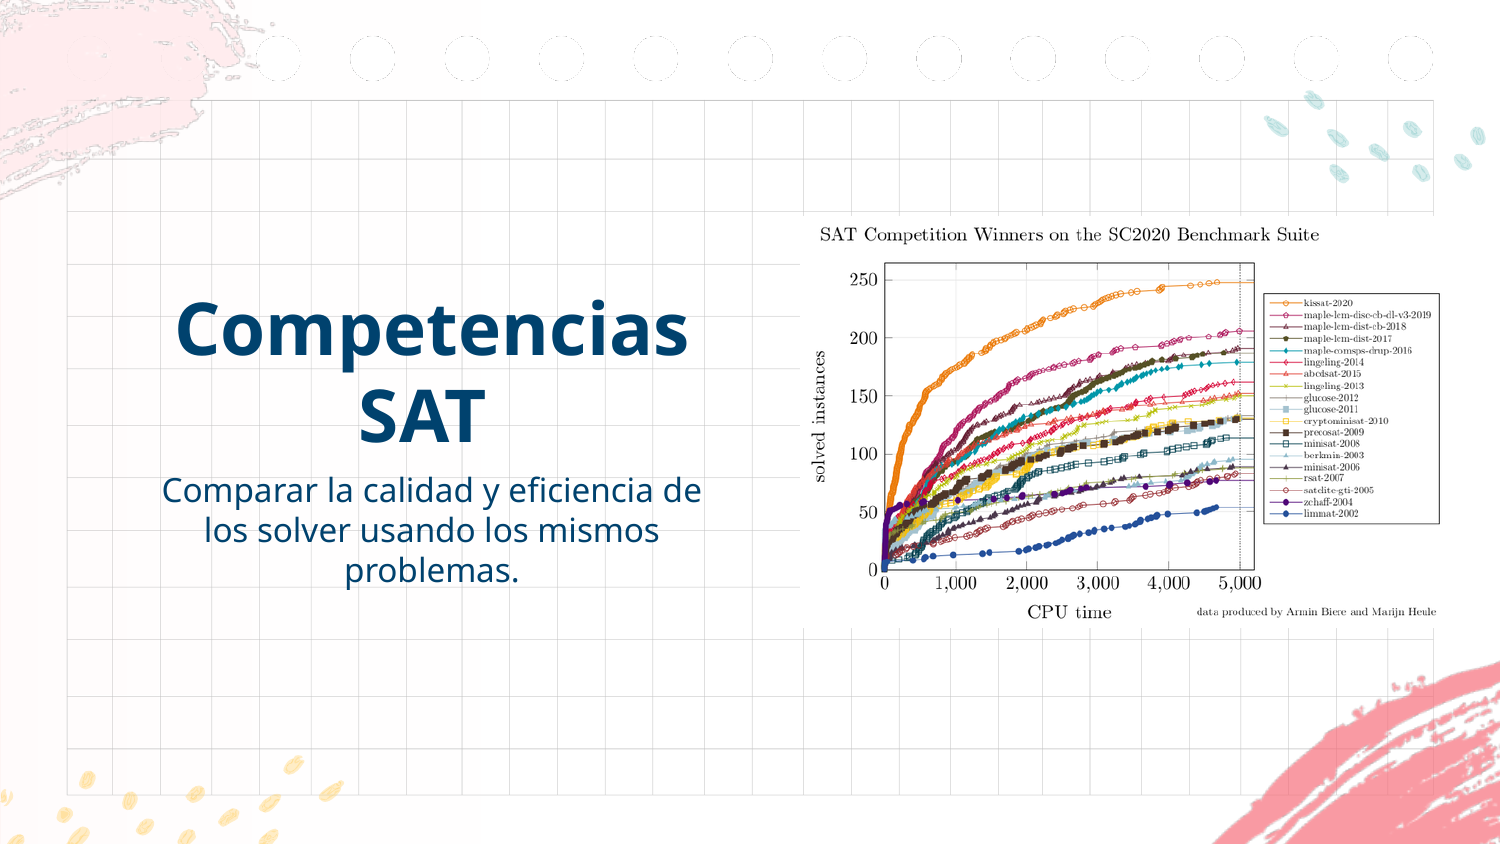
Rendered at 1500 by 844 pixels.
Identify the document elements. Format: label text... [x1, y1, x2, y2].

picture [0, 0, 1500, 844]
title Competencias SAT [140, 288, 724, 452]
subtitle Comparar la calidad y eficiencia de los solver usando los mismos problemas. [147, 452, 717, 660]
